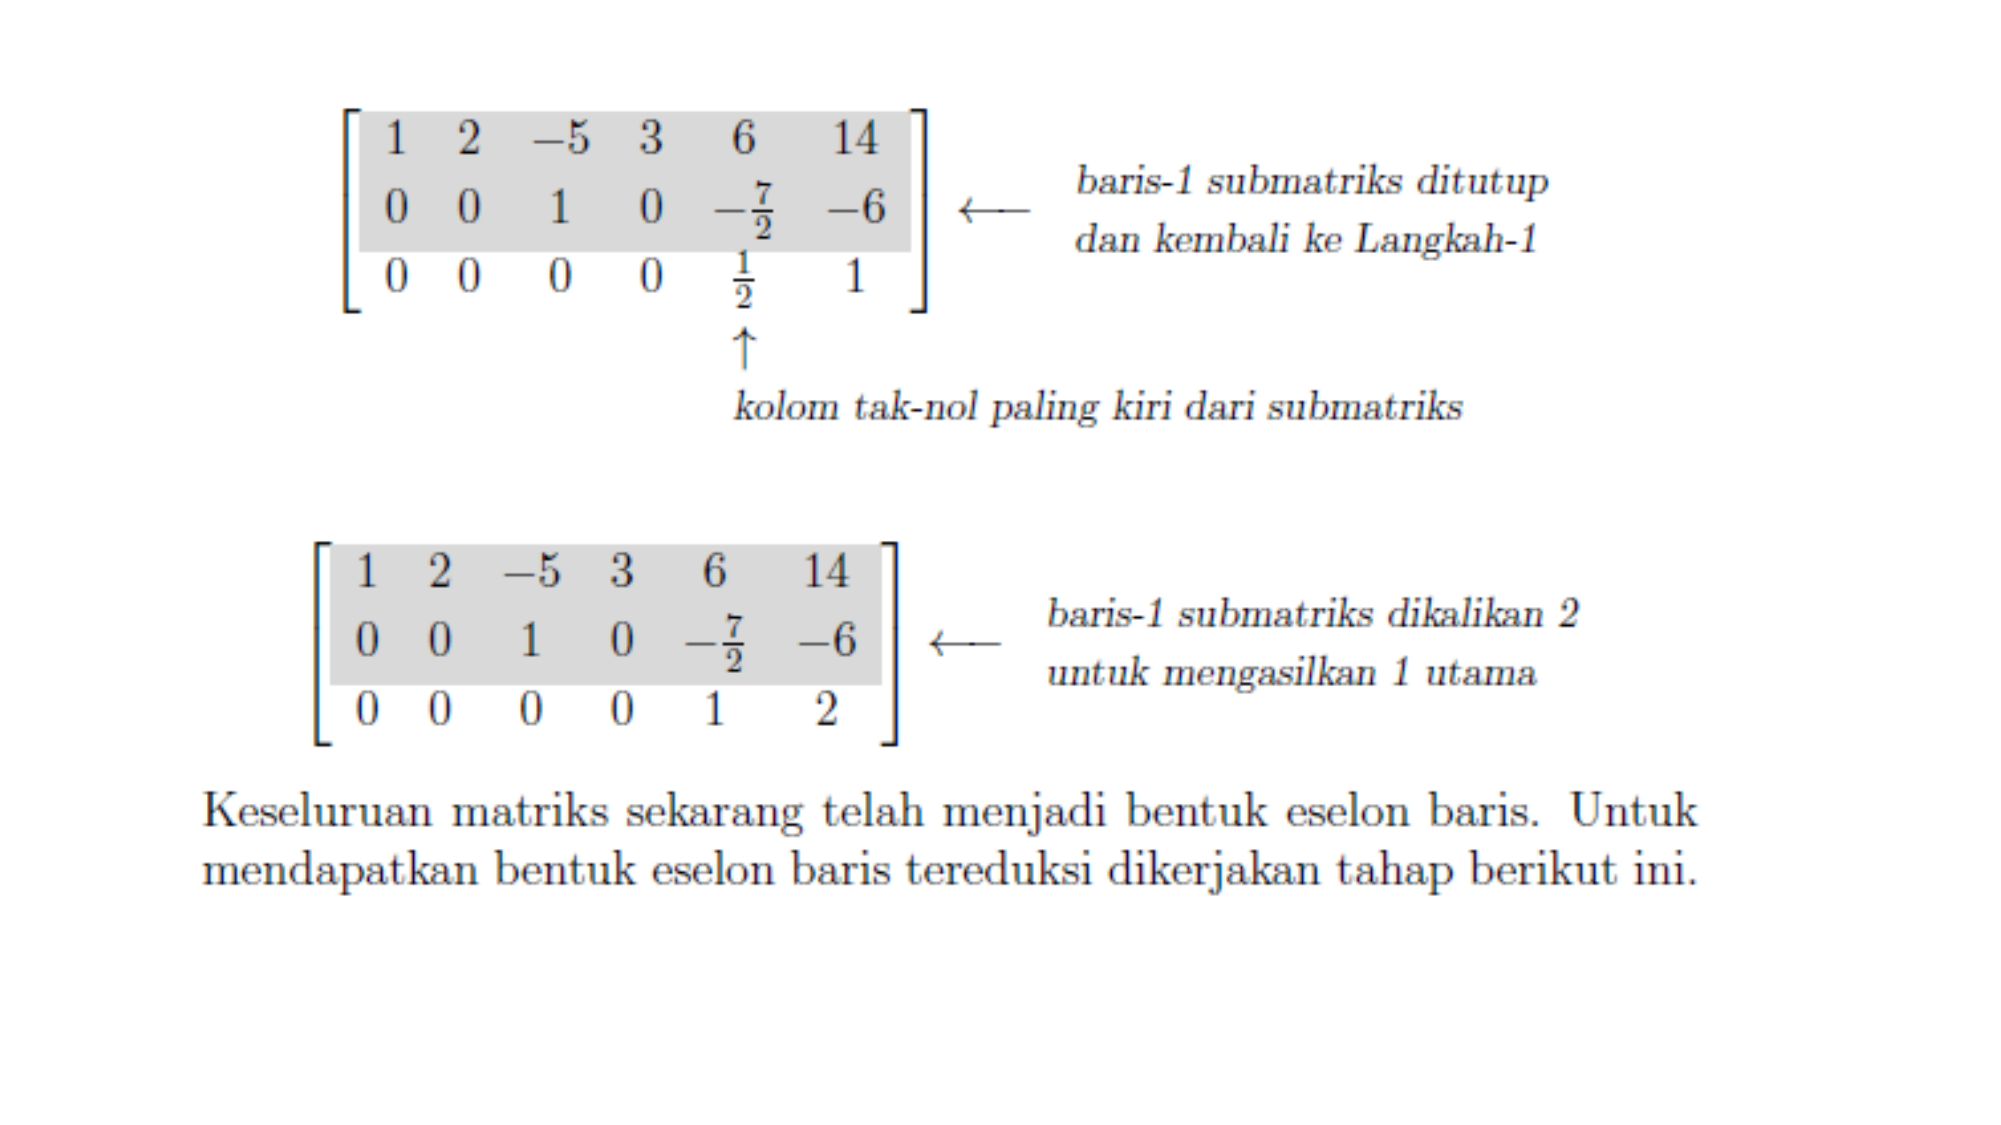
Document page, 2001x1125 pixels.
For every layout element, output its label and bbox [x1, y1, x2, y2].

picture [137, 75, 1724, 973]
